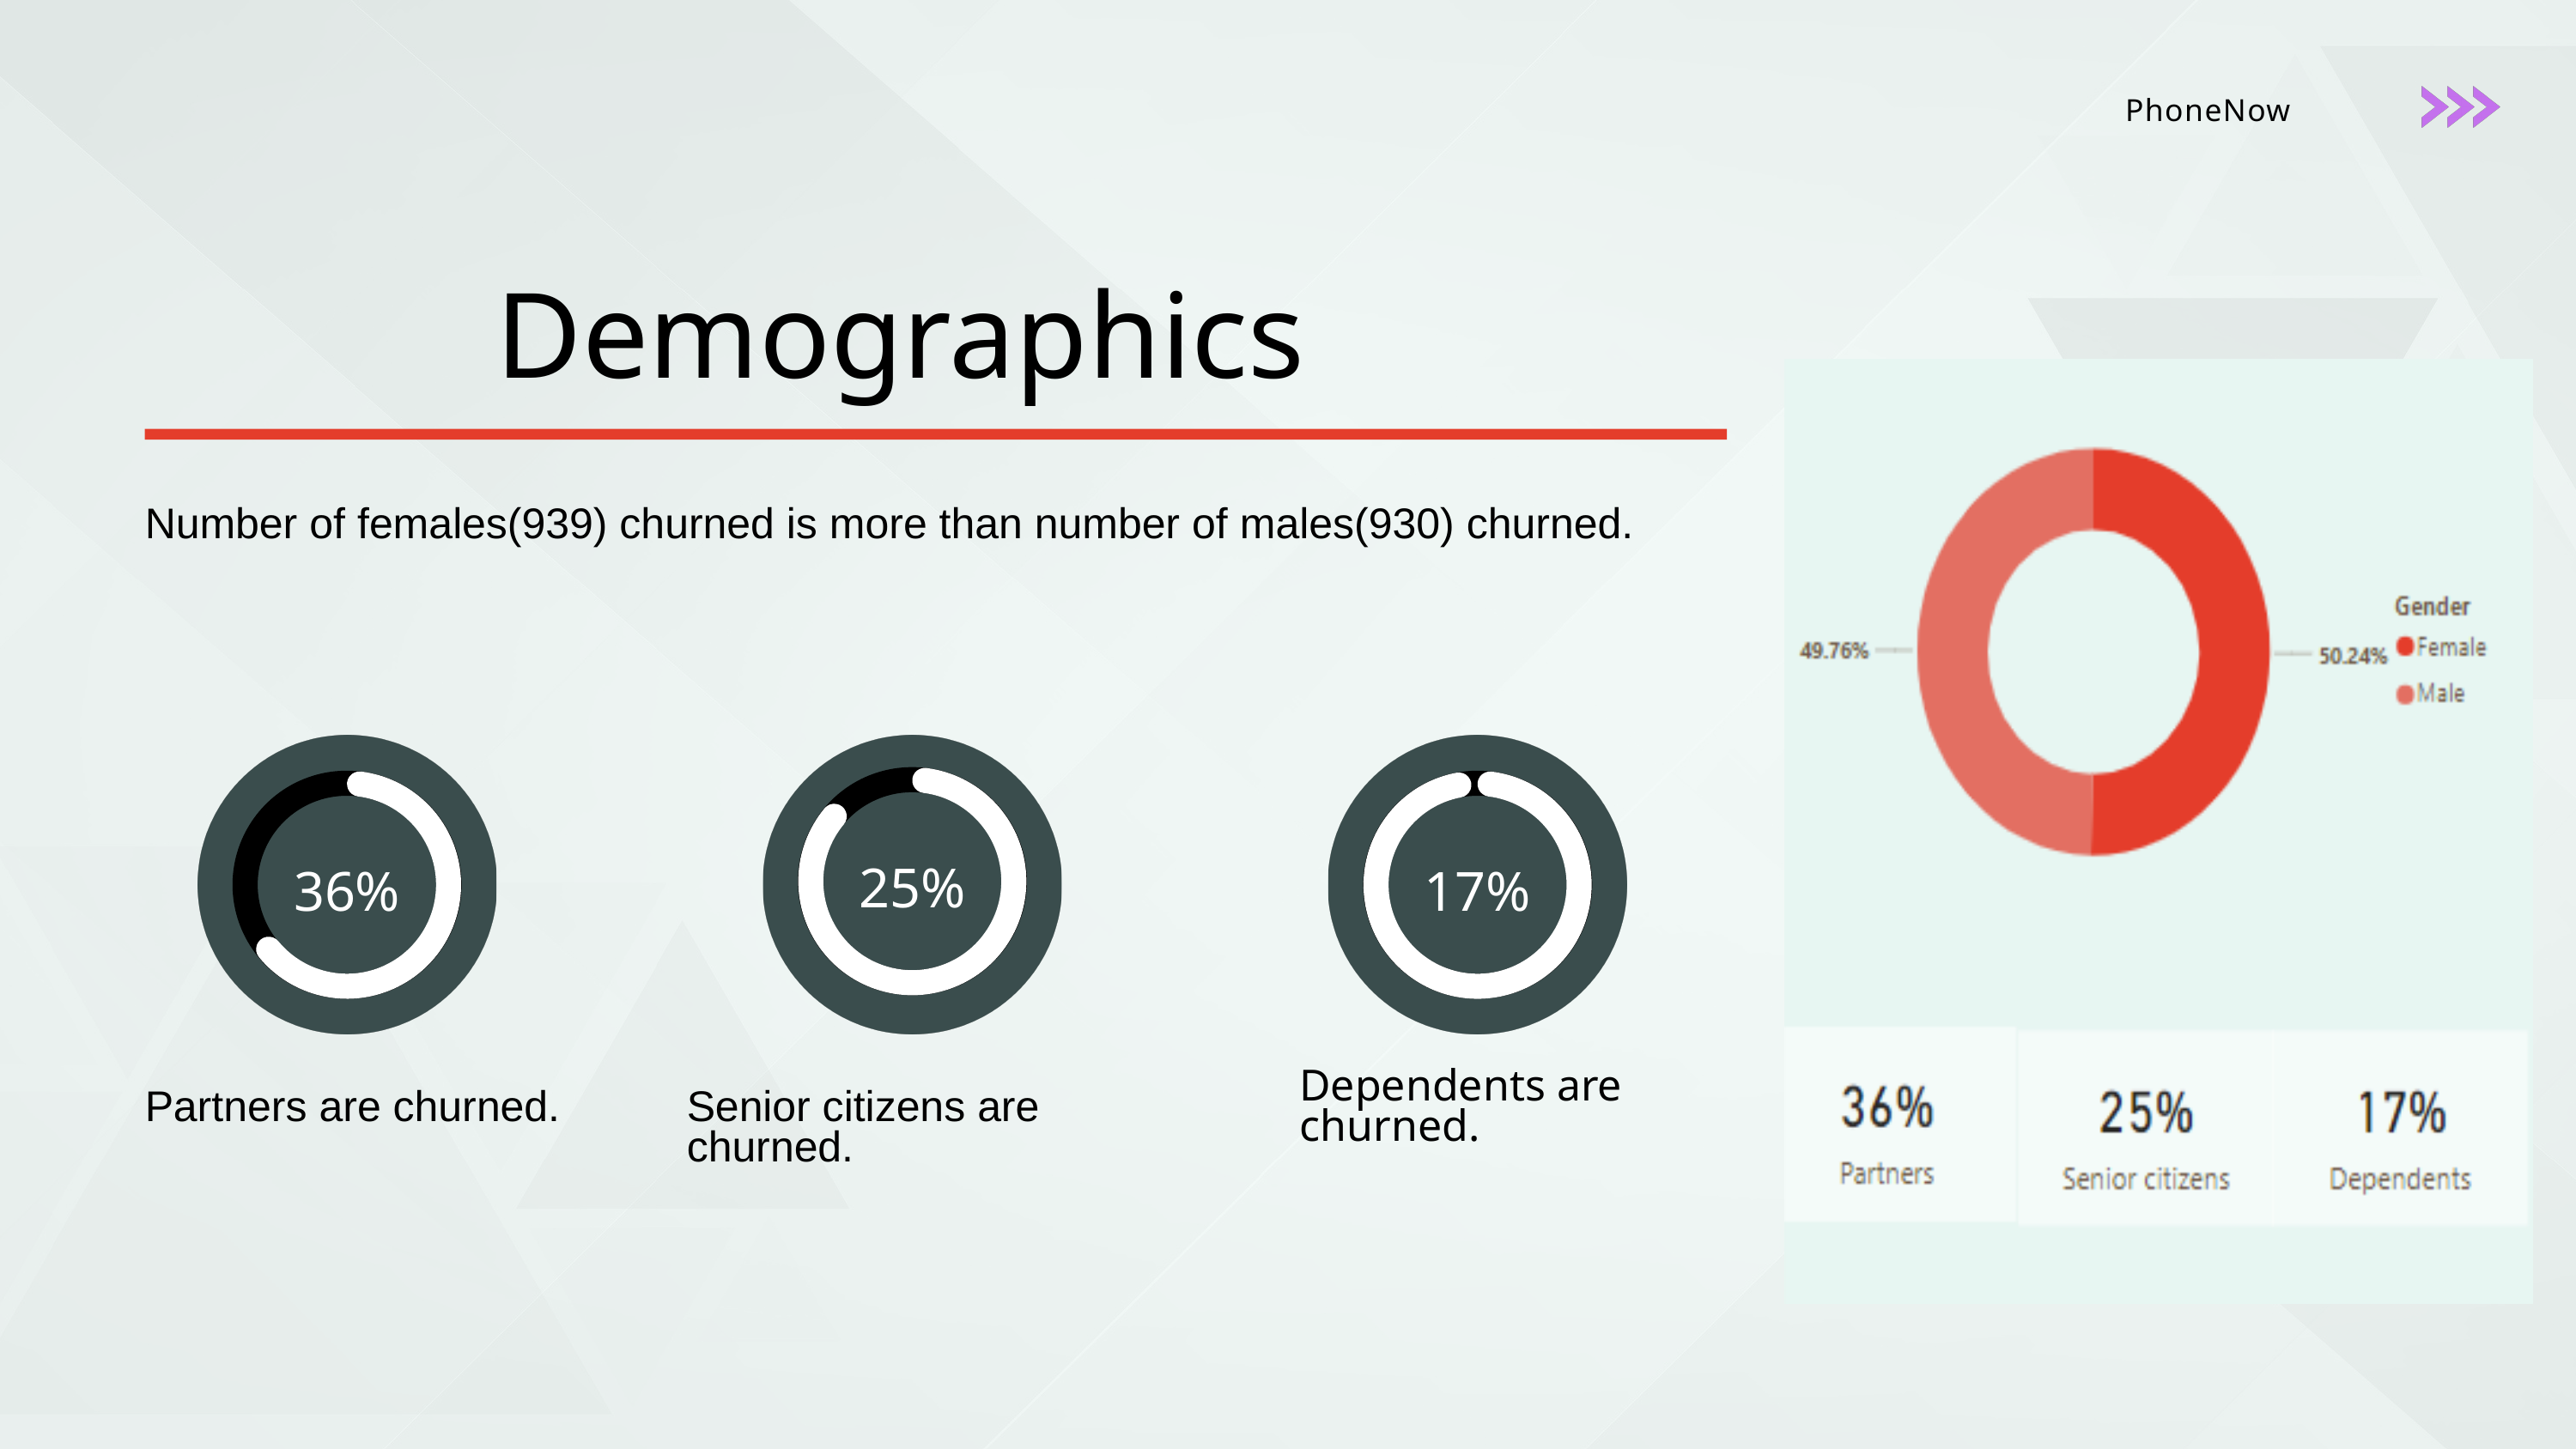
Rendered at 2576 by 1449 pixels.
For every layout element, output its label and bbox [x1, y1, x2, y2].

text_box [798, 767, 1027, 996]
picture [0, 0, 2576, 1449]
text_box [233, 770, 462, 999]
text_box [1364, 770, 1592, 999]
